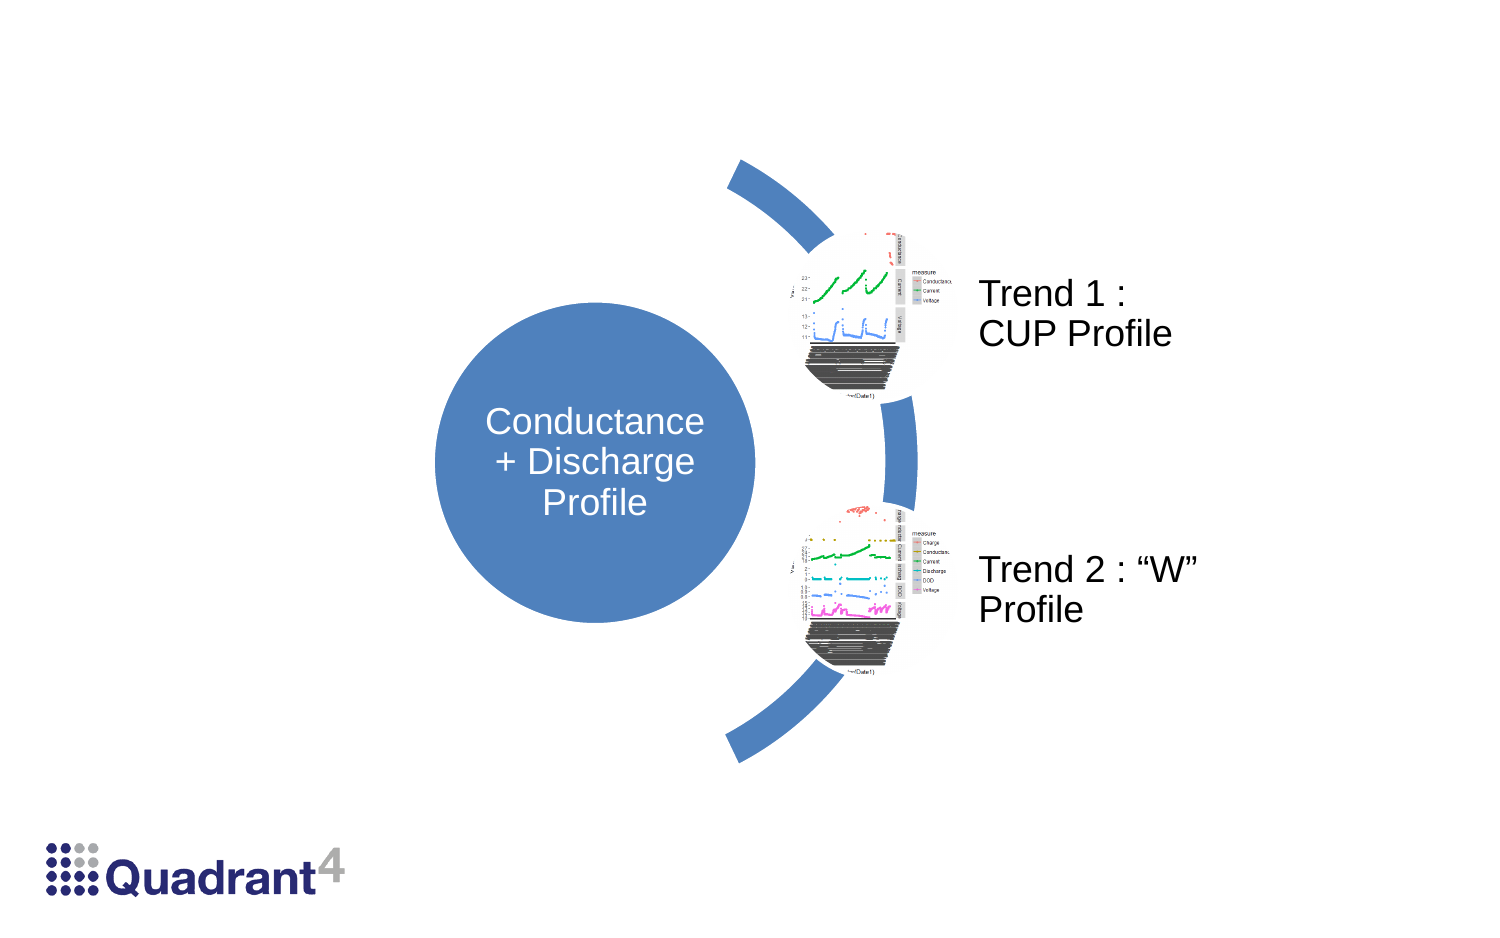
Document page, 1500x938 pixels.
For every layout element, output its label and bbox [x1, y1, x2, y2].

text_box [49, 119, 1424, 803]
picture [24, 826, 367, 918]
